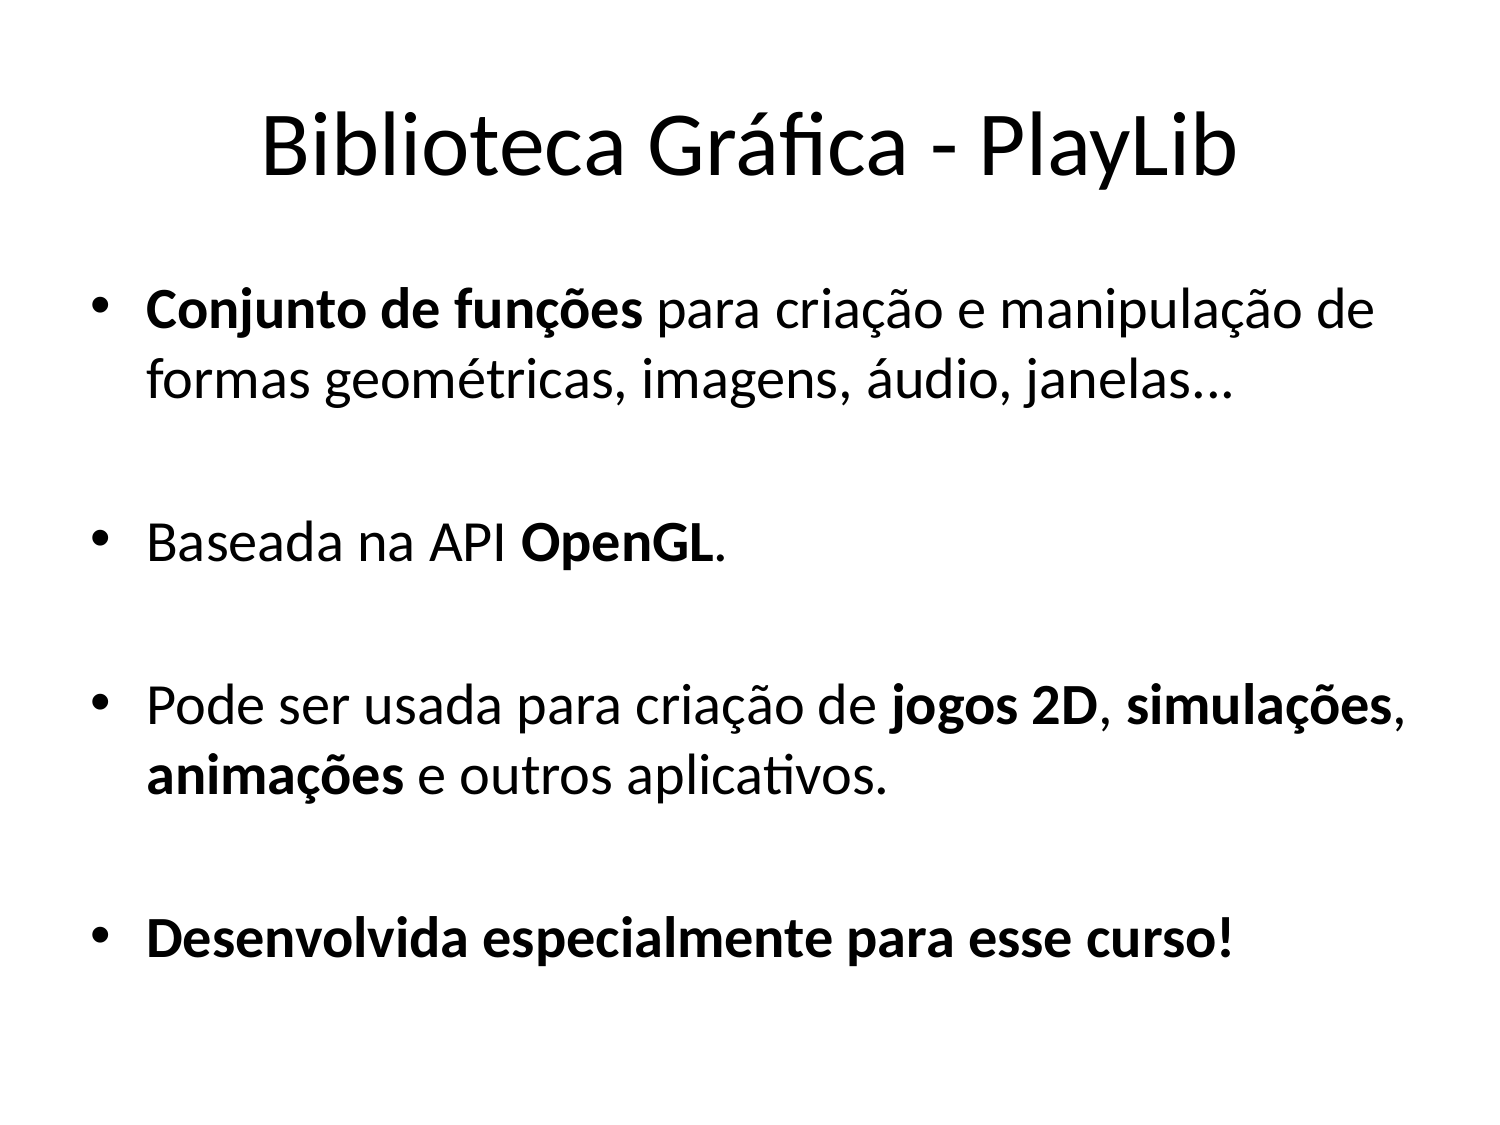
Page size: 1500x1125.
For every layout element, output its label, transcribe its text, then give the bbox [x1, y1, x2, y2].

list Conjunto de funções para criação e manipulação de formas geométricas, imagens, áudio, janelas... Baseada na API OpenGL. Pode ser usada para criação de jogos 2D, simulações, animações e outros aplicativos. Desenvolvida especialmente para esse curso! [75, 262, 1425, 1005]
title Biblioteca Gráfica - PlayLib [75, 45, 1425, 233]
